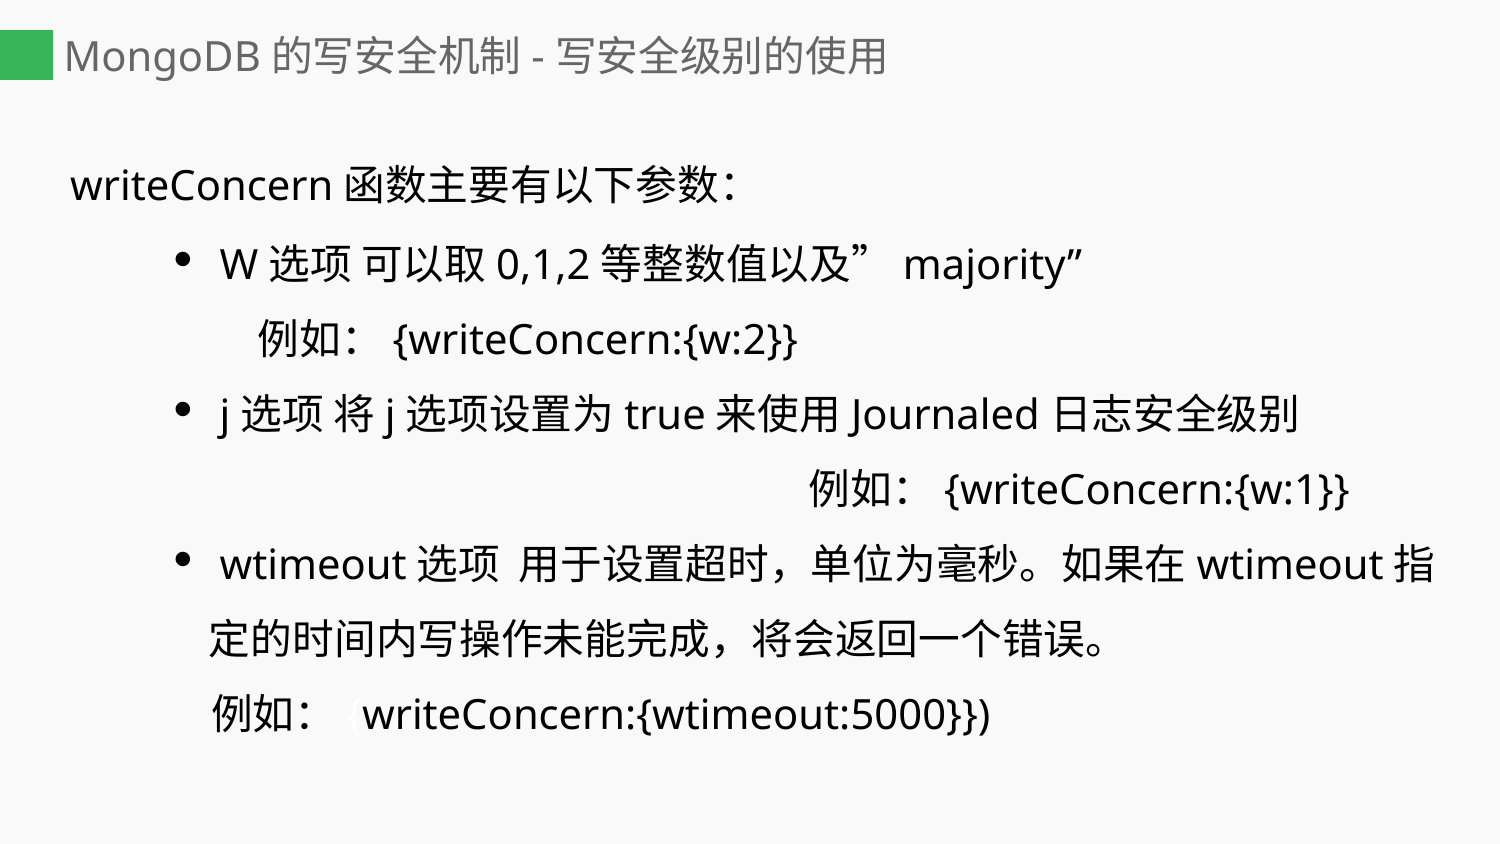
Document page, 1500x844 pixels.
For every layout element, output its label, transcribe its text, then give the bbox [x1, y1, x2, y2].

text_box W选项 可以取0,1,2等整数值以及”majority” 例如：{writeConcern:{w:2}} j选项 将j选项设置为true来使用Journaled日志安全级别 例如：{writeConcern:{w:1}} wtimeout选项 用于设置超时，单位为毫秒。如果在wtimeout指定的时间内写操作未能完成，将会返回一个错误。 例如：{writeConcern:{wtimeout:5000}}) [158, 205, 1482, 821]
title MongoDB的写安全机制-写安全级别的使用 [63, 25, 1480, 85]
text_box writeConcern函数主要有以下参数： [1, 126, 1439, 217]
picture [0, 30, 54, 80]
